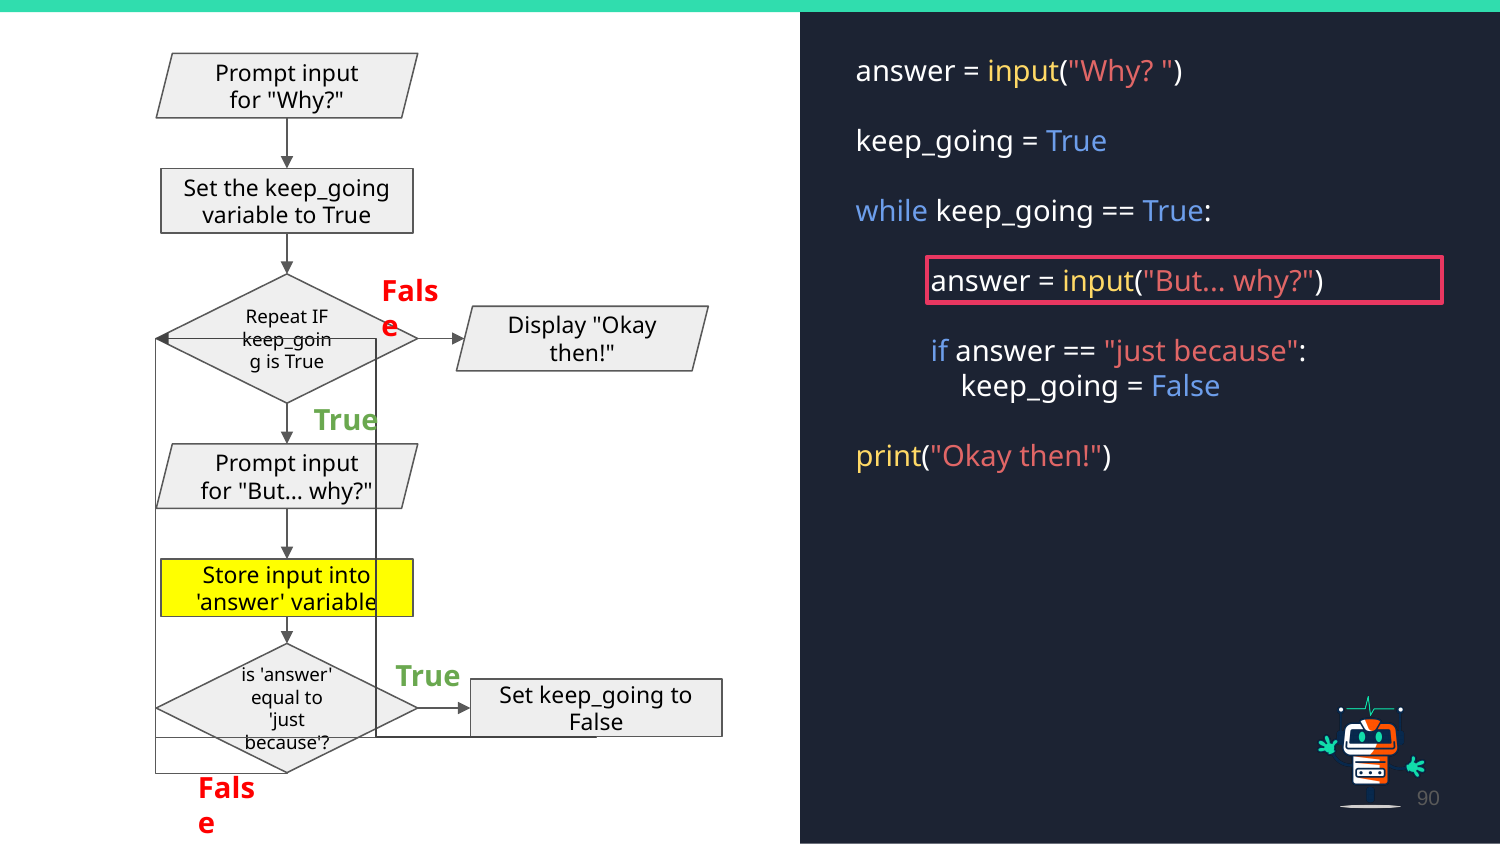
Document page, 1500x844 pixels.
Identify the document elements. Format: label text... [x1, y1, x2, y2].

text_box False [366, 257, 471, 315]
text_box Display "Okay then!" [471, 306, 709, 371]
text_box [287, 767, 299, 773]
picture [1309, 687, 1435, 812]
text_box Set the keep_going variable to True [161, 168, 413, 234]
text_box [176, 317, 576, 759]
text_box False [182, 767, 287, 812]
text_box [4, 489, 171, 622]
text_box answer = input("Why? ") keep_going = True while keep_going == True: answer = input("But... why?") if answer == "just because": keep_going = False print("Okay then!") [840, 37, 1455, 765]
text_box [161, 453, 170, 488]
text_box Prompt input for "Why?" [156, 53, 418, 118]
text_box Set keep_going to False [581, 679, 723, 737]
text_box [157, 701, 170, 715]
text_box Repeat IF keep_going is True [203, 275, 366, 315]
text_box [926, 257, 1443, 303]
slide_number 90 [1364, 764, 1455, 830]
text_box [800, 12, 1500, 844]
